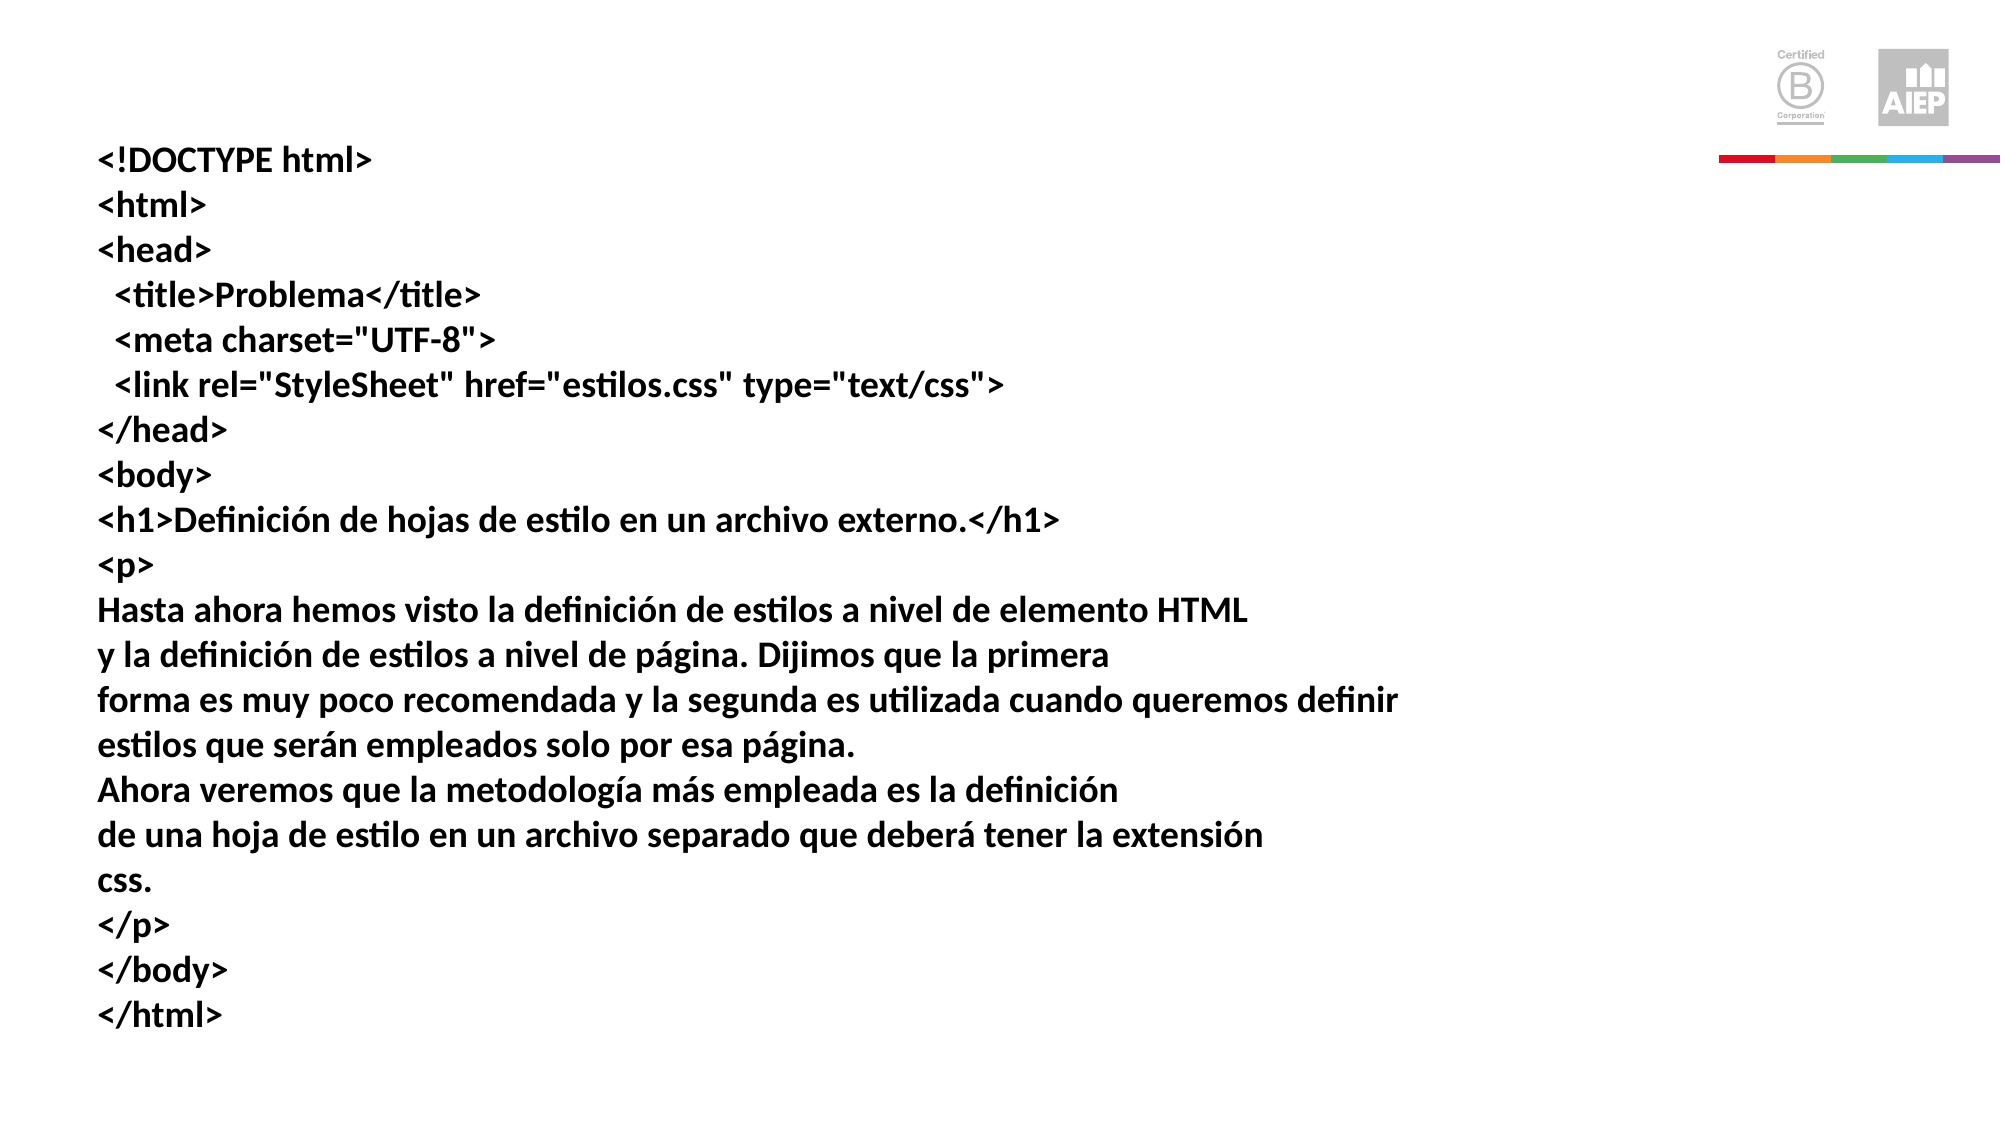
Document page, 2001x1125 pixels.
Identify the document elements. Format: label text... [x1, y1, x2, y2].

text_box <!DOCTYPE html> <html> <head> <title>Problema</title> <meta charset="UTF-8"> <link rel="StyleSheet" href="estilos.css" type="text/css"> </head> <body> <h1>Definición de hojas de estilo en un archivo externo.</h1> <p> Hasta ahora hemos visto la definición de estilos a nivel de elemento HTML y la definición de estilos a nivel de página. Dijimos que la primera forma es muy poco recomendada y la segunda es utilizada cuando queremos definir estilos que serán empleados solo por esa página. Ahora veremos que la metodología más empleada es la definición de una hoja de estilo en un archivo separado que deberá tener la extensión css. </p> </body> </html> [82, 127, 1618, 1043]
